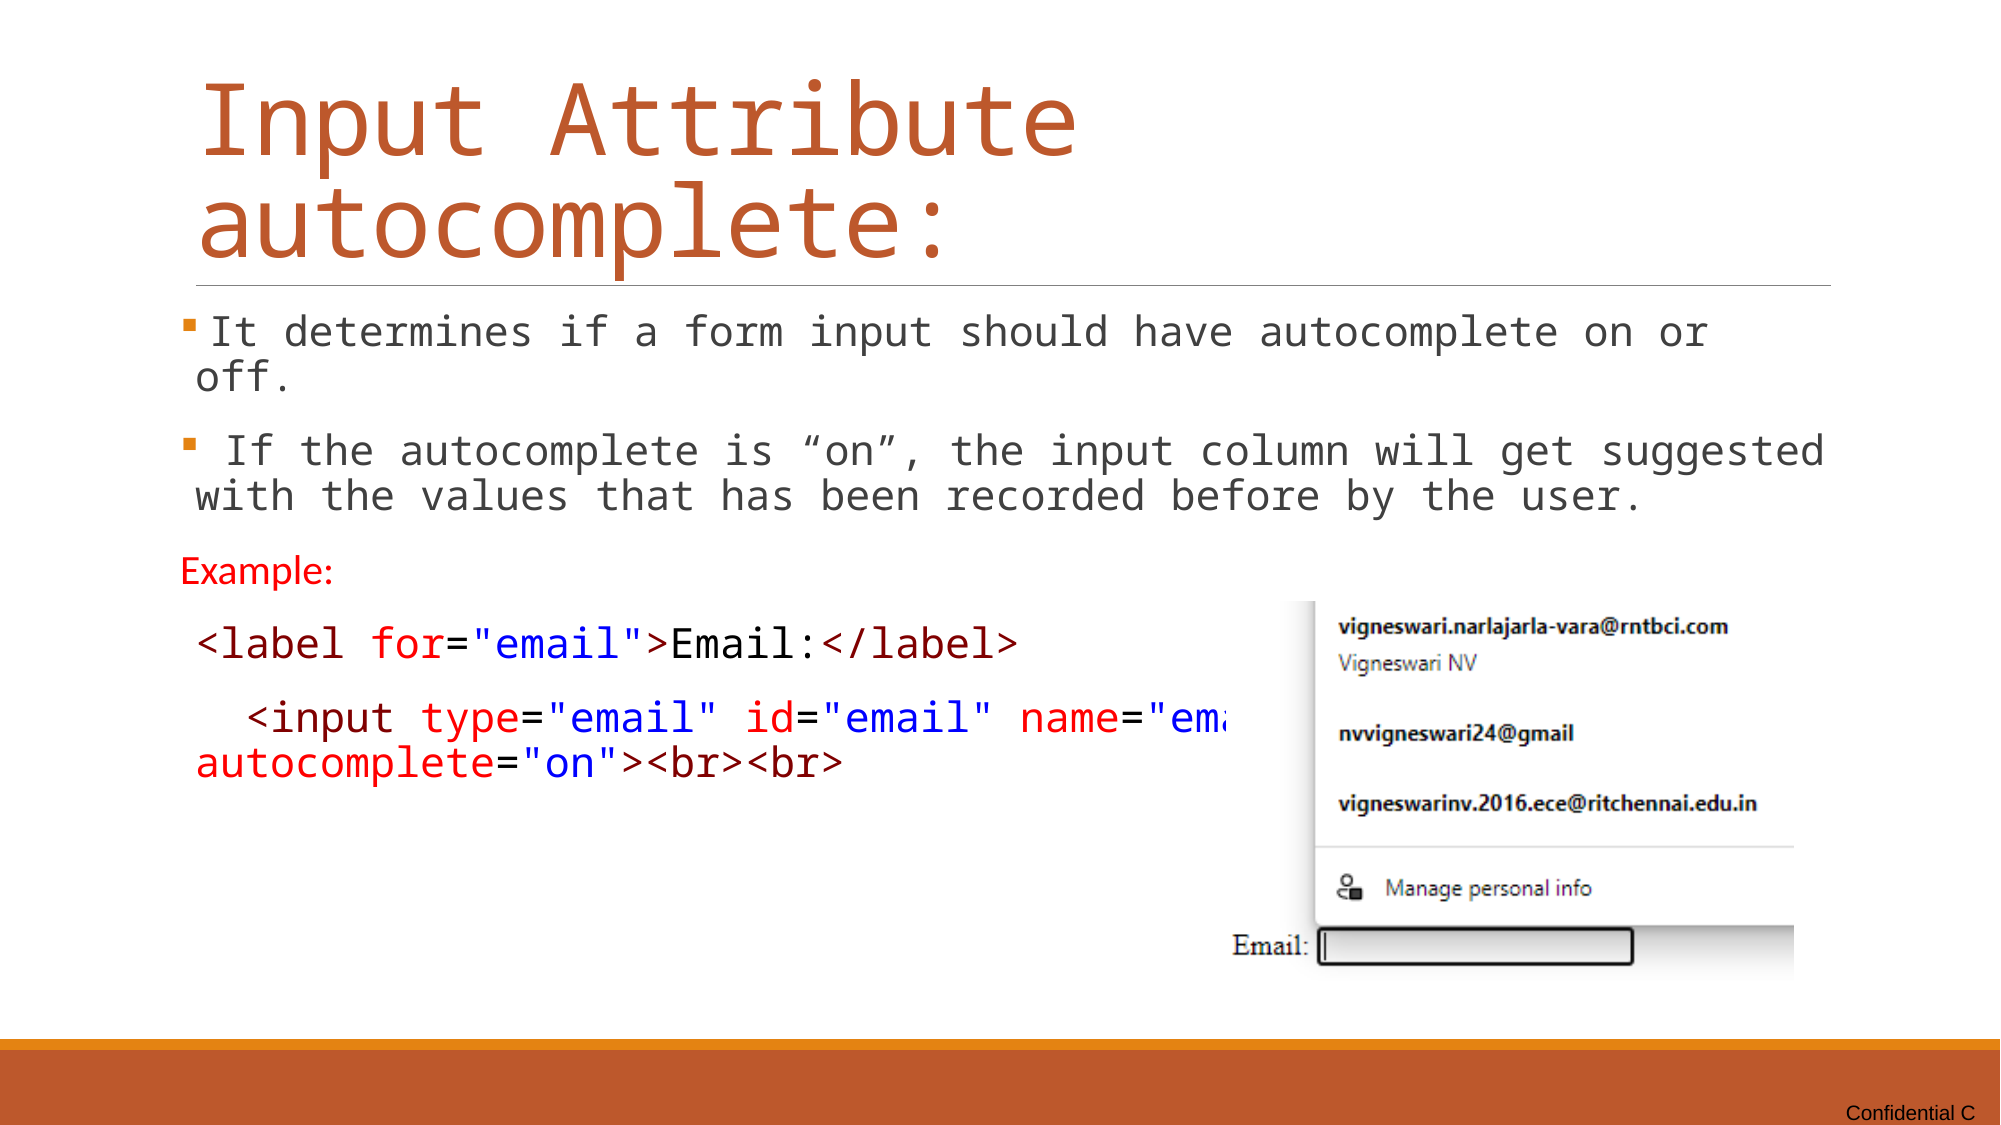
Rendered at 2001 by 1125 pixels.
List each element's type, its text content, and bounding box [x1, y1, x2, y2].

list It determines if a form input should have autocomplete on or off. If the autocomplete is “on”, the input column will get suggested with the values that has been recorded before by the user. Example: <label for="email">Email:</label> <input type="email" id="email" name="email" autocomplete="on"><br><br> [180, 302, 1830, 963]
title Input Attribute autocomplete: [180, 47, 1830, 285]
picture [1225, 600, 1794, 981]
